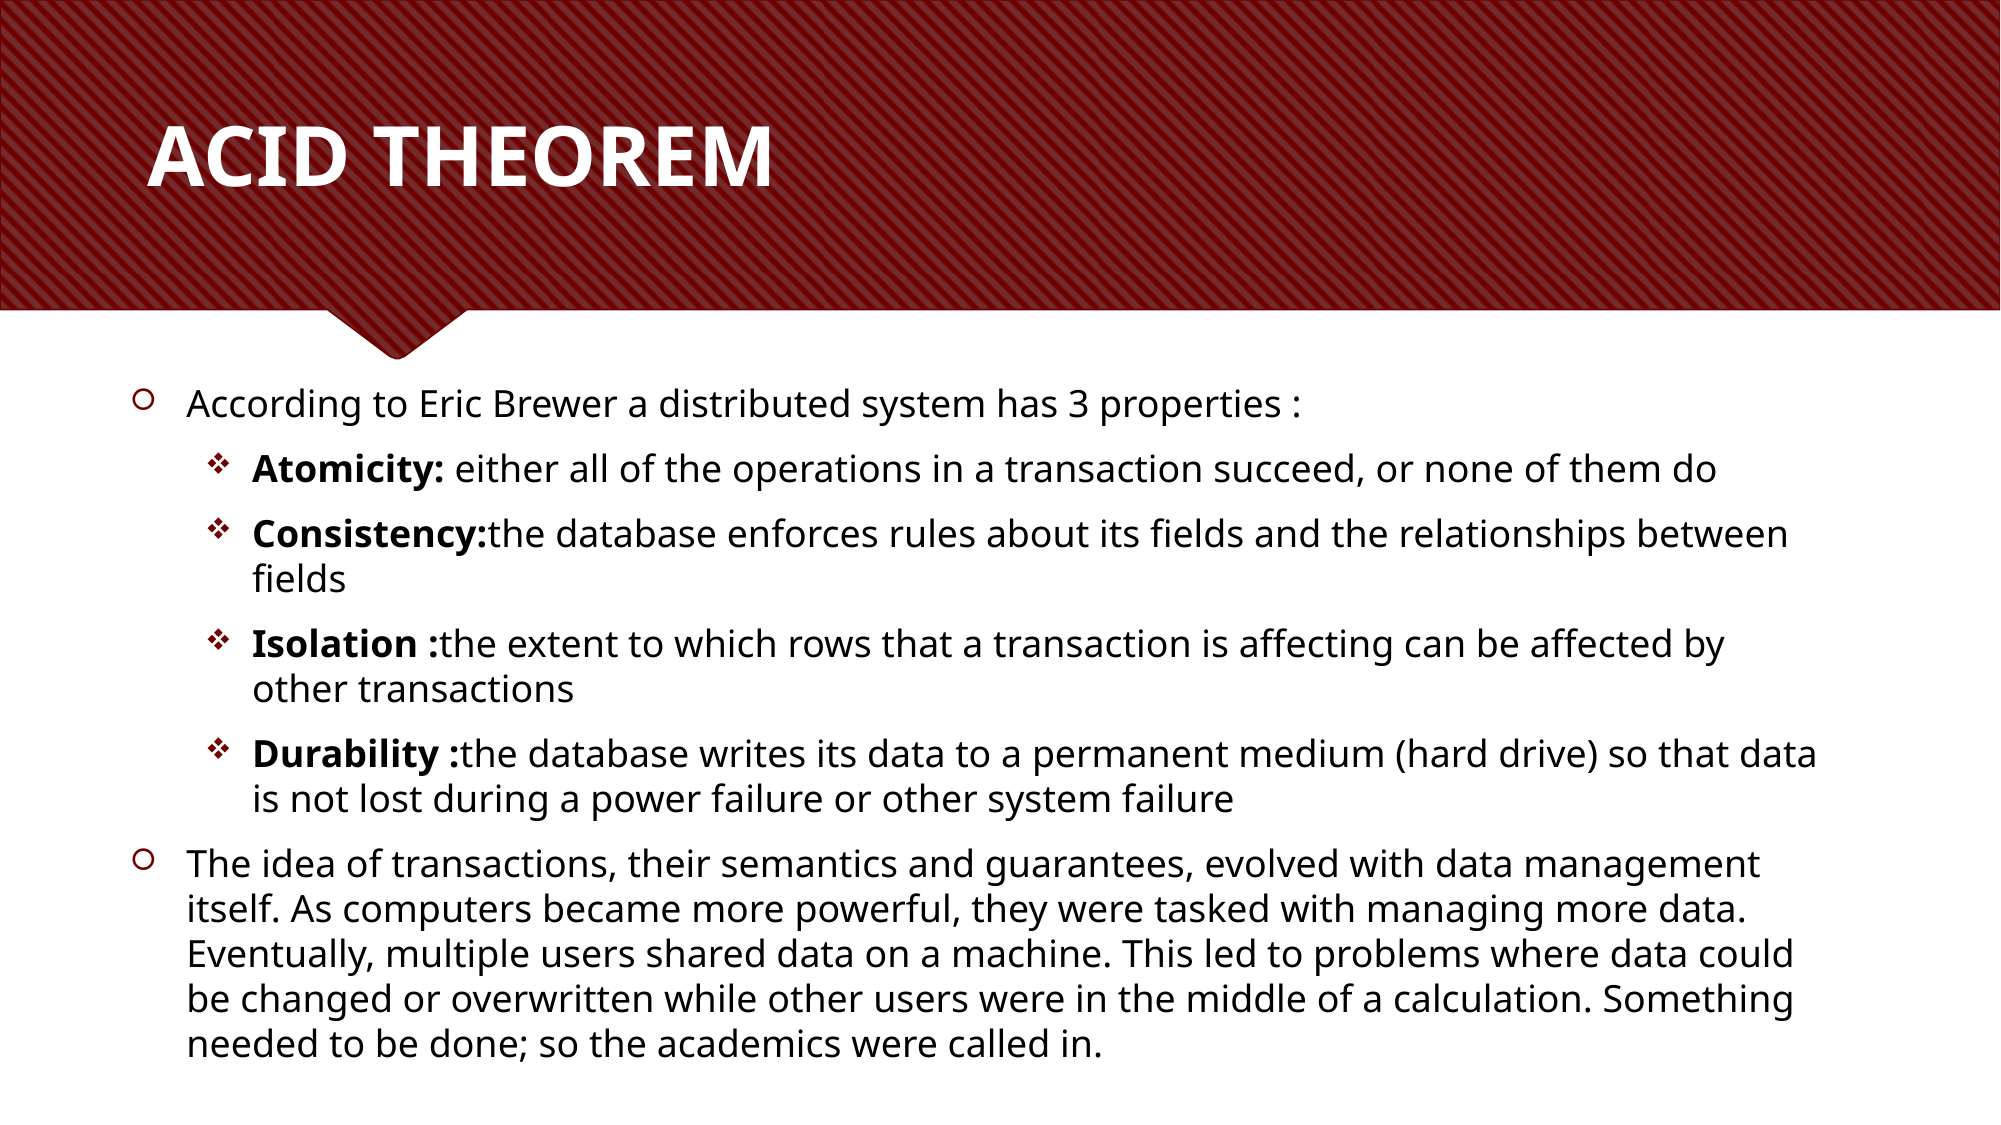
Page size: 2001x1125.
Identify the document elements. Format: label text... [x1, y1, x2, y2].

title ACID THEOREM [132, 73, 1868, 233]
list According to Eric Brewer a distributed system has 3 properties : Atomicity: either all of the operations in a transaction succeed, or none of them do Consistency:the database enforces rules about its fields and the relationships between fields Isolation :the extent to which rows that a transaction is affecting can be affected by other transactions Durability :the database writes its data to a permanent medium (hard drive) so that data is not lost during a power failure or other system failure The idea of transactions, their semantics and guarantees, evolved with data management itself. As computers became more powerful, they were tasked with managing more data. Eventually, multiple users shared data on a machine. This led to problems where data could be changed or overwritten while other users were in the middle of a calculation. Something needed to be done; so the academics were called in. [115, 372, 1847, 1075]
